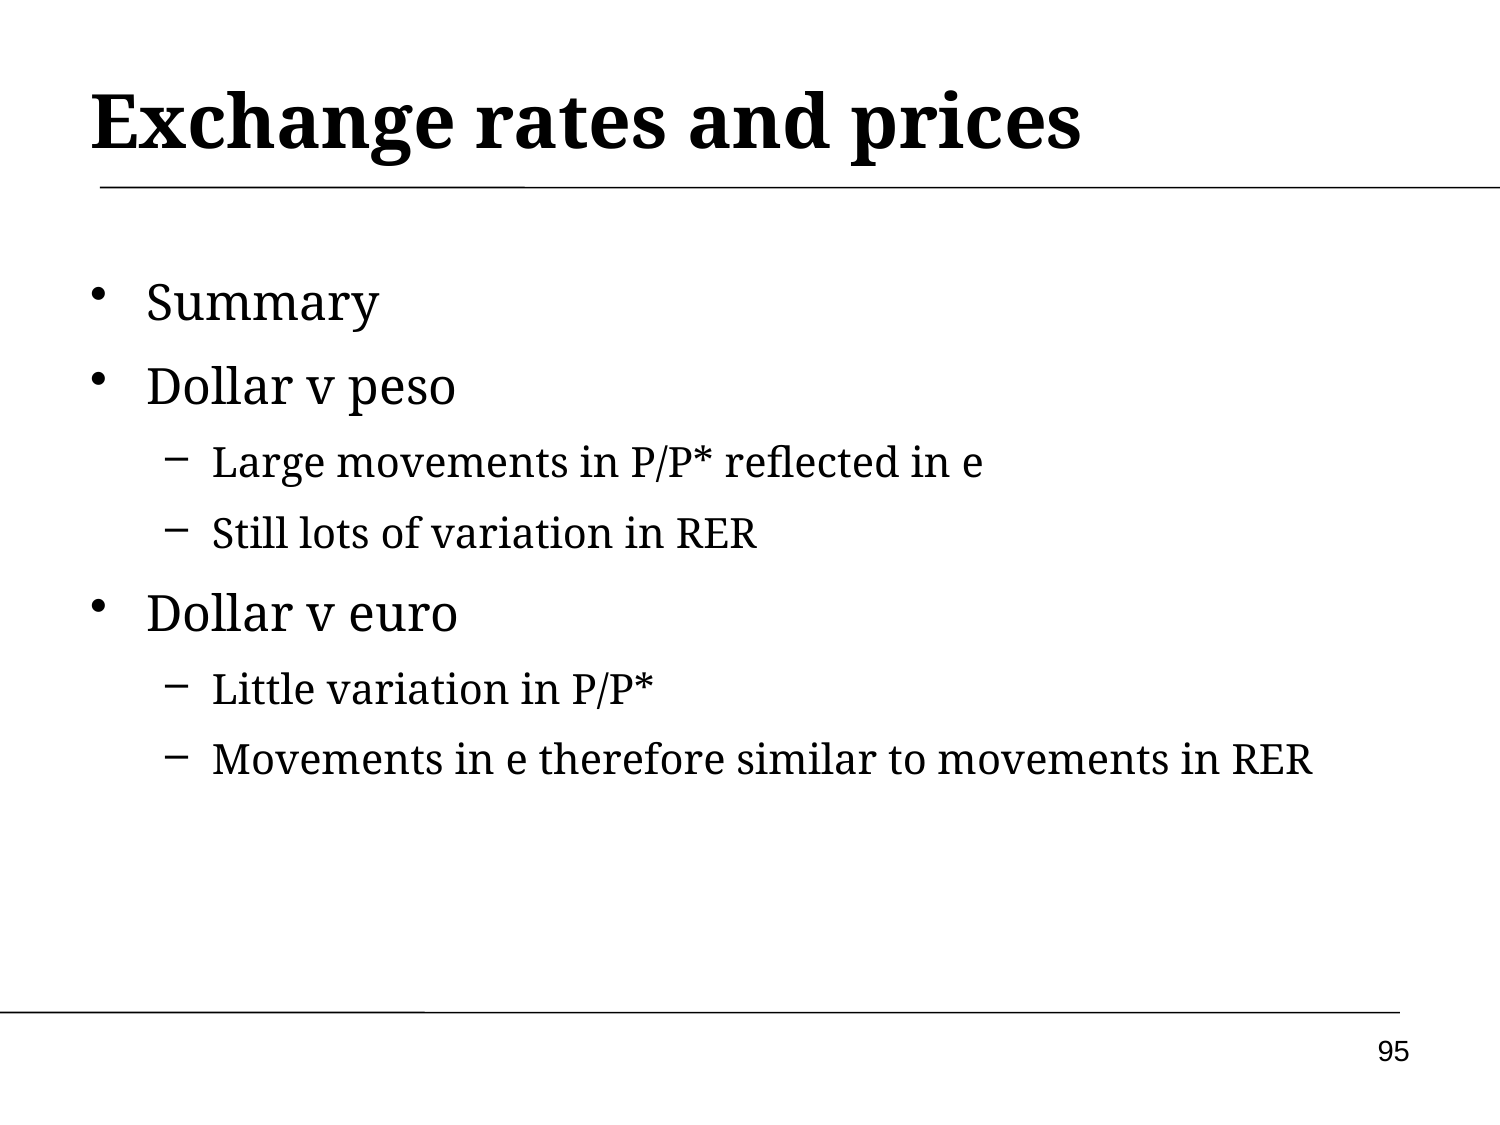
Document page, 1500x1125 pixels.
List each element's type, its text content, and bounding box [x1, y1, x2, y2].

list Summary Dollar v peso Large movements in P/P* reflected in e Still lots of variation in RER Dollar v euro Little variation in P/P* Movements in e therefore similar to movements in RER [74, 262, 1426, 1006]
slide_number 95 [1074, 1024, 1426, 1103]
title Exchange rates and prices [74, 49, 1426, 188]
